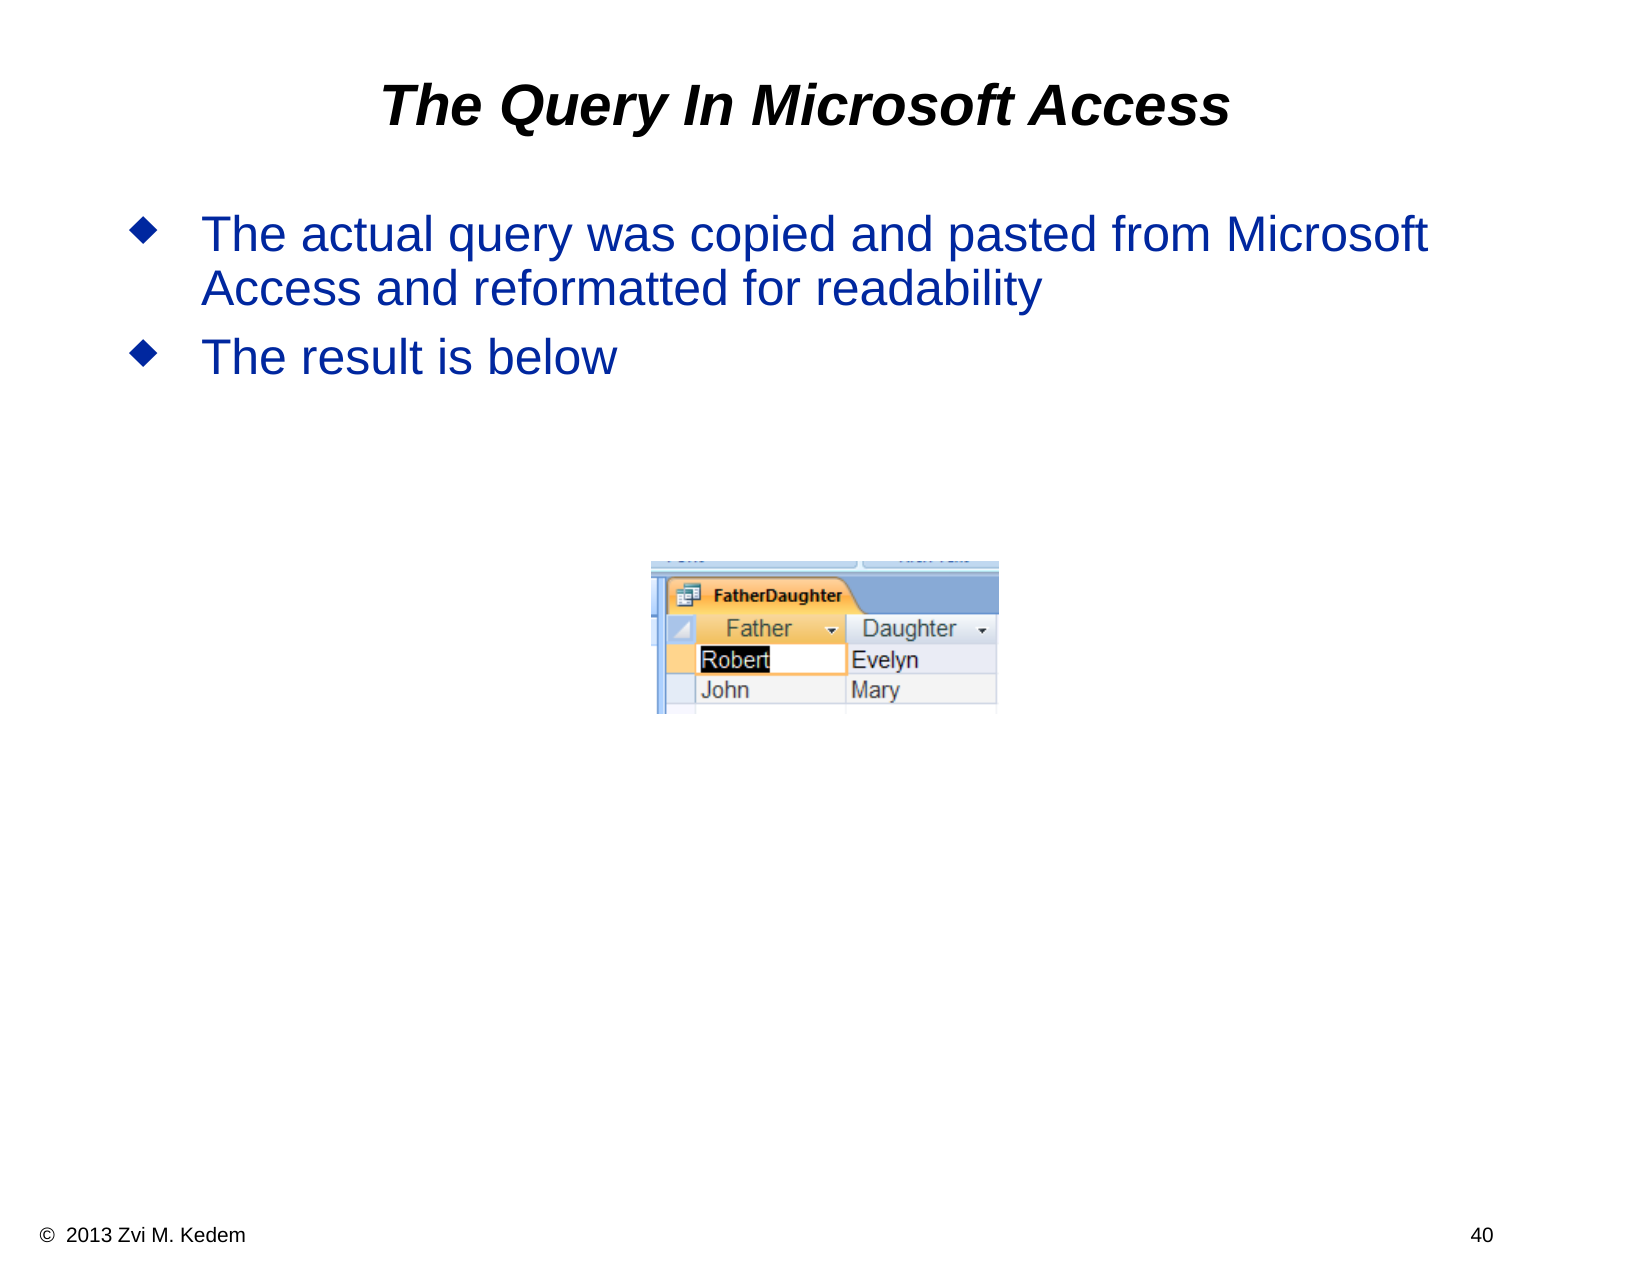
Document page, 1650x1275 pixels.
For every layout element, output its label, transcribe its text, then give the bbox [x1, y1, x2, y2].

list The actual query was copied and pasted from Microsoft Access and reformatted for readability The result is below [111, 199, 1513, 1201]
picture [651, 561, 999, 714]
title The Query In Microsoft Access [111, 36, 1501, 176]
